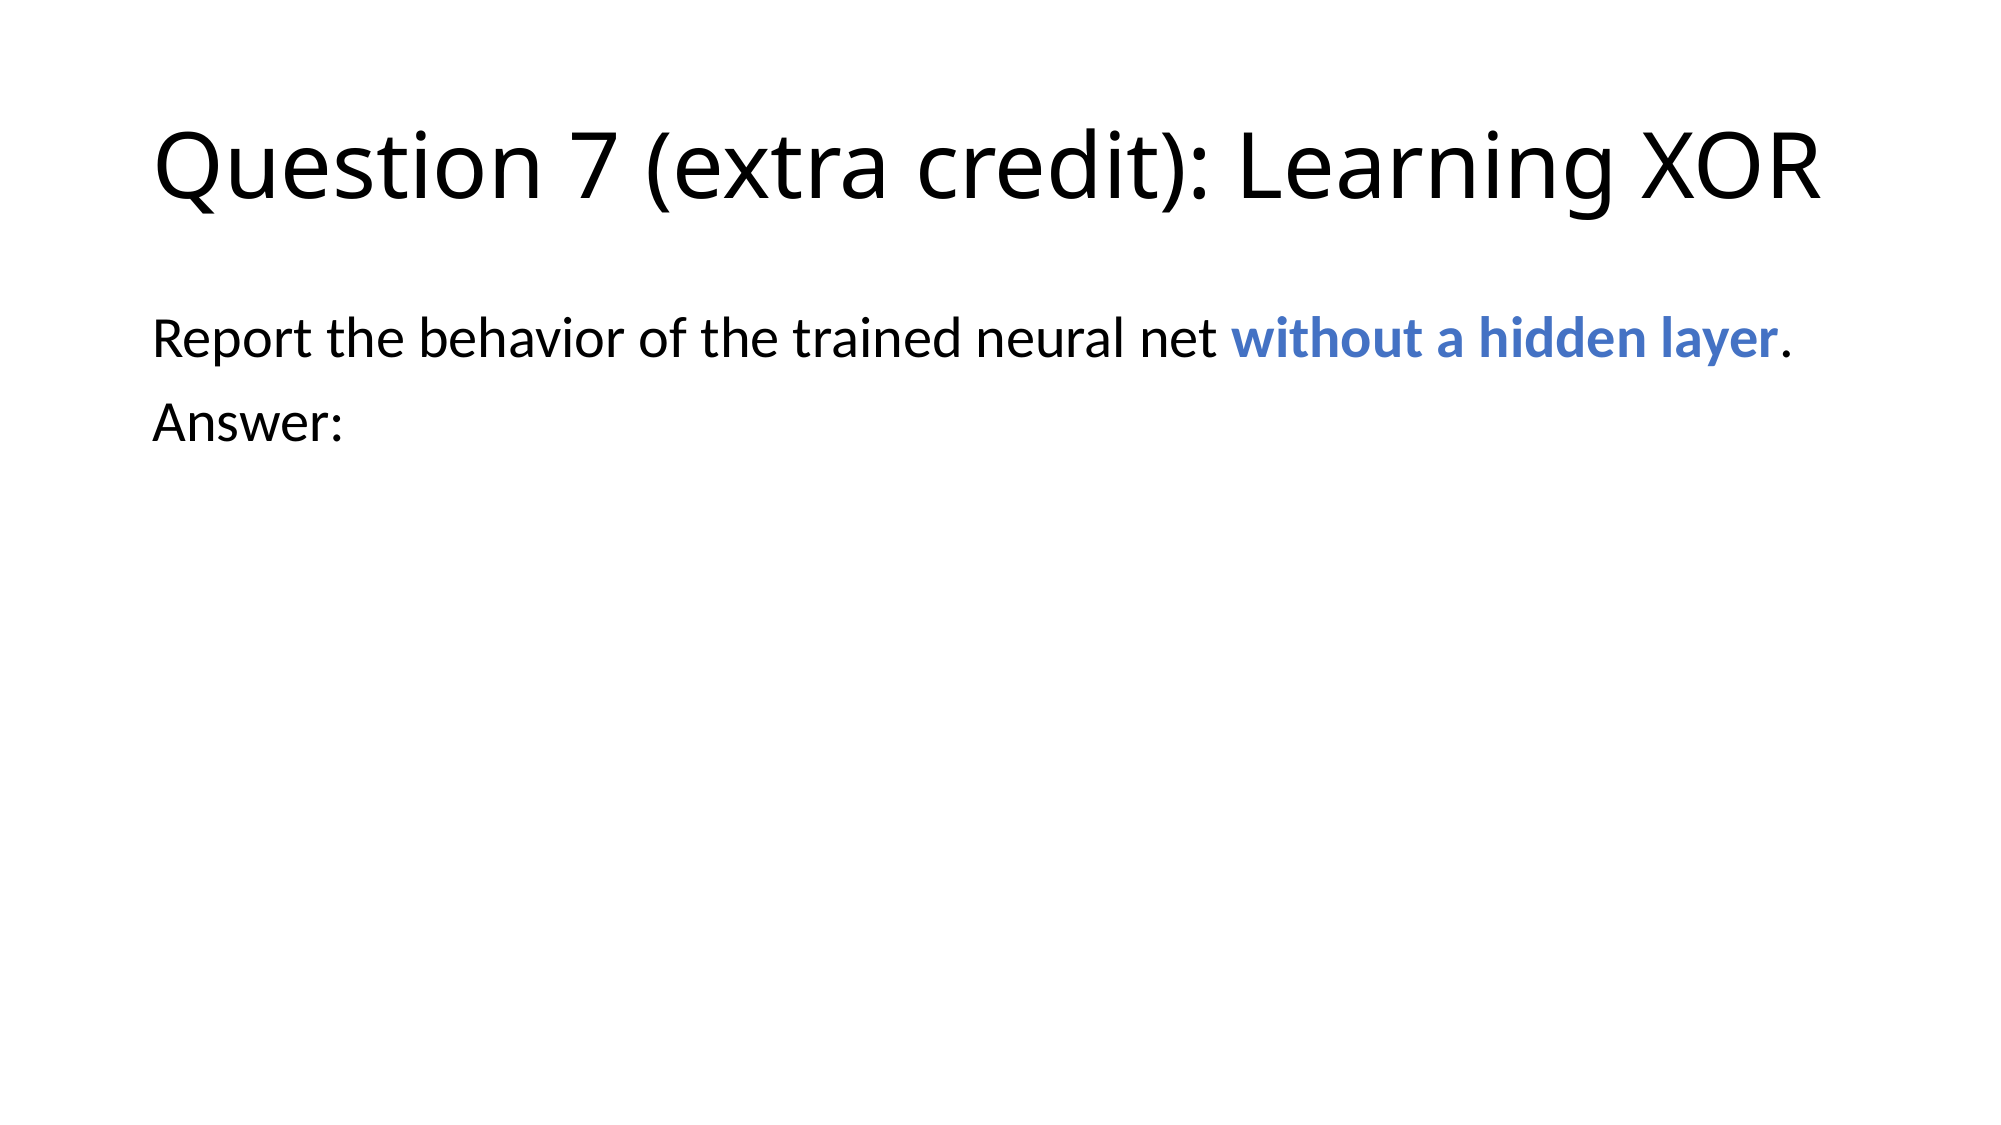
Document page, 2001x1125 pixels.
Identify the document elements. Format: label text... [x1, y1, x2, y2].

title Question 7 (extra credit): Learning XOR [137, 59, 1863, 278]
list Report the behavior of the trained neural net without a hidden layer. Answer: [137, 299, 1863, 1014]
